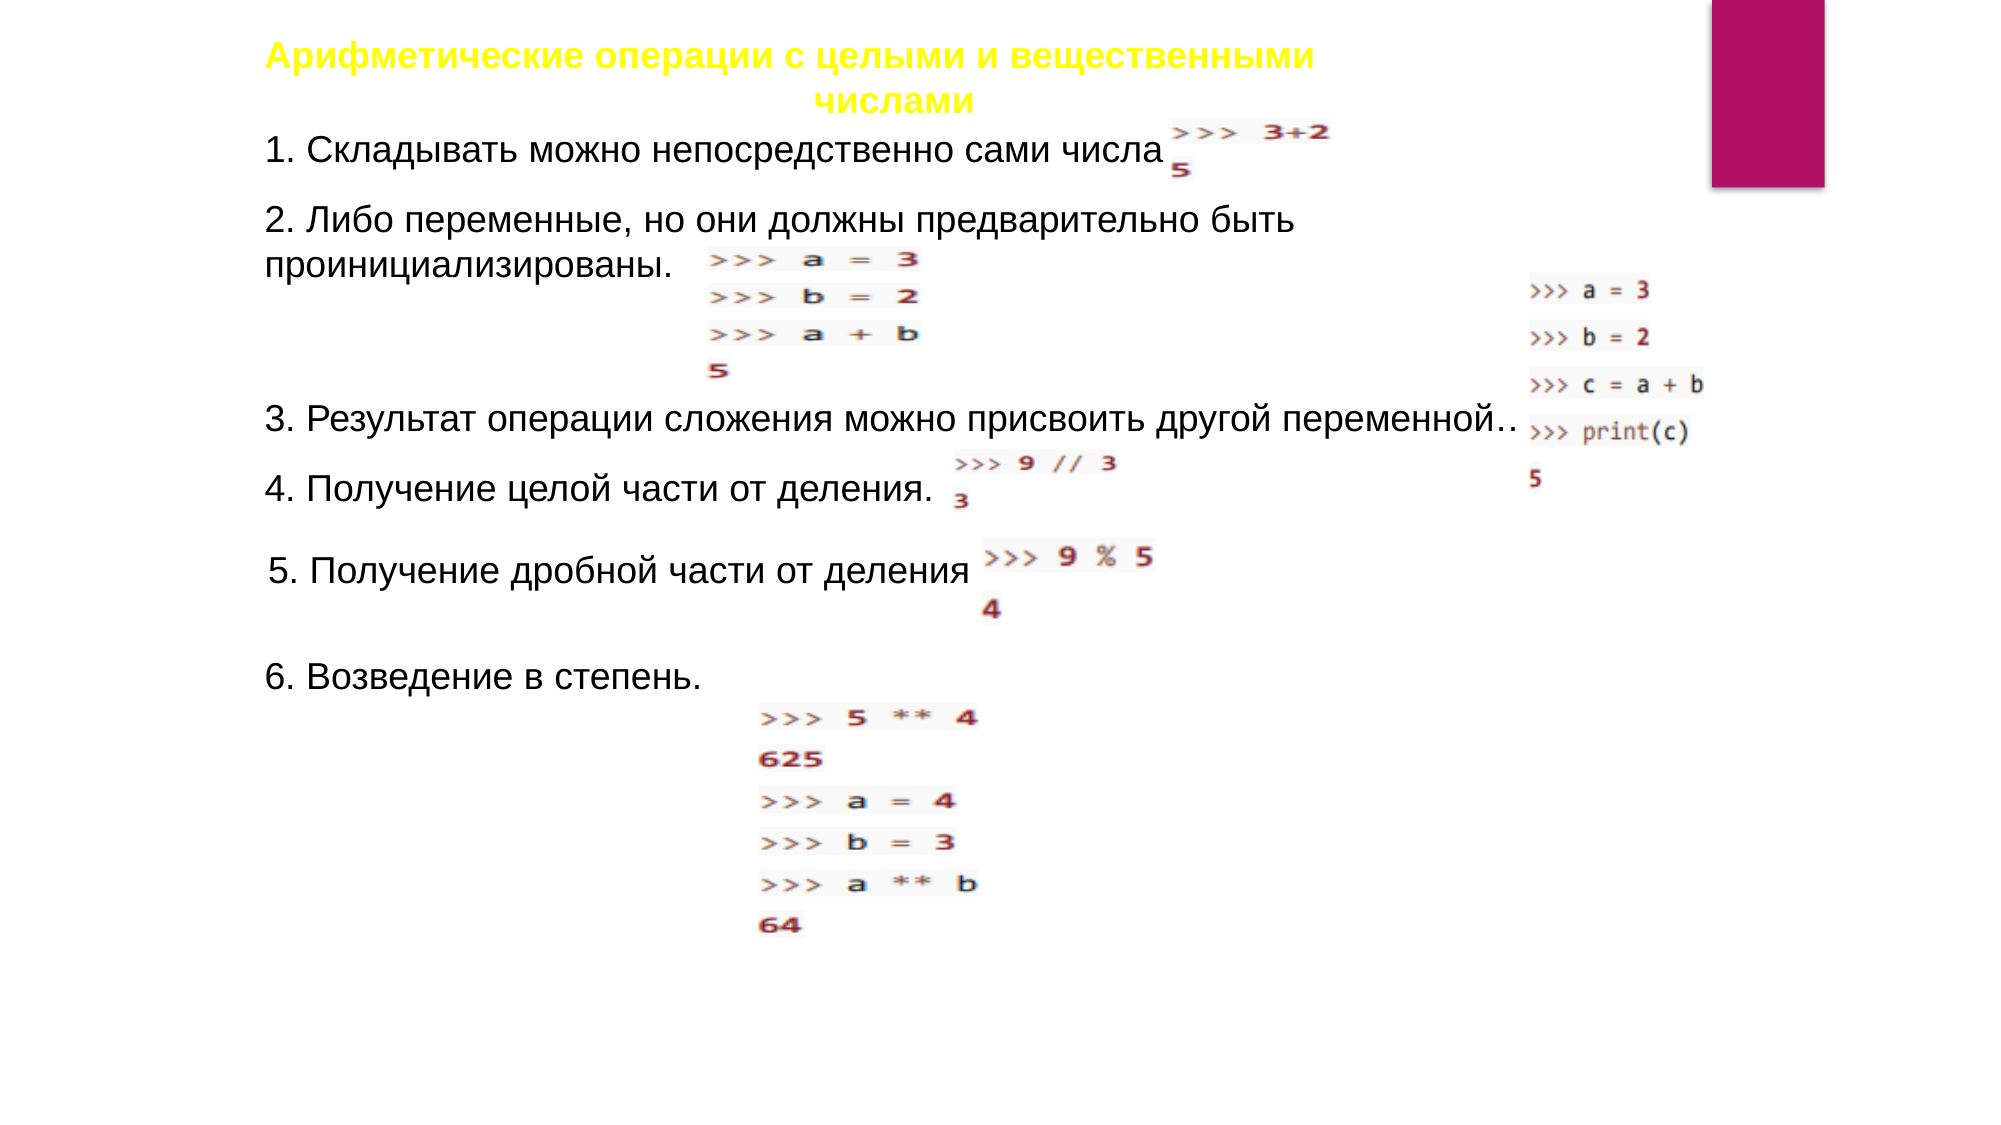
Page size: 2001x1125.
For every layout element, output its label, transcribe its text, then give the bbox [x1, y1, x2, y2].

picture [1515, 269, 1751, 493]
picture [741, 702, 1012, 952]
text_box Арифметические операции с целыми и вещественными числами [249, 23, 1539, 129]
picture [1163, 116, 1416, 188]
text_box 3. Результат операции сложения можно присвоить другой переменной… [249, 386, 1509, 447]
text_box 5. Получение дробной части от деления [253, 538, 975, 599]
picture [976, 538, 1179, 632]
text_box 1. Складывать можно непосредственно сами числа… [249, 117, 1162, 177]
text_box 6. Возведение в степень. [249, 644, 734, 705]
picture [941, 445, 1158, 519]
text_box 4. Получение целой части от деления. [249, 456, 935, 517]
picture [683, 245, 954, 387]
text_box 2. Либо переменные, но они должны предварительно быть проинициализированы. [249, 187, 1703, 293]
